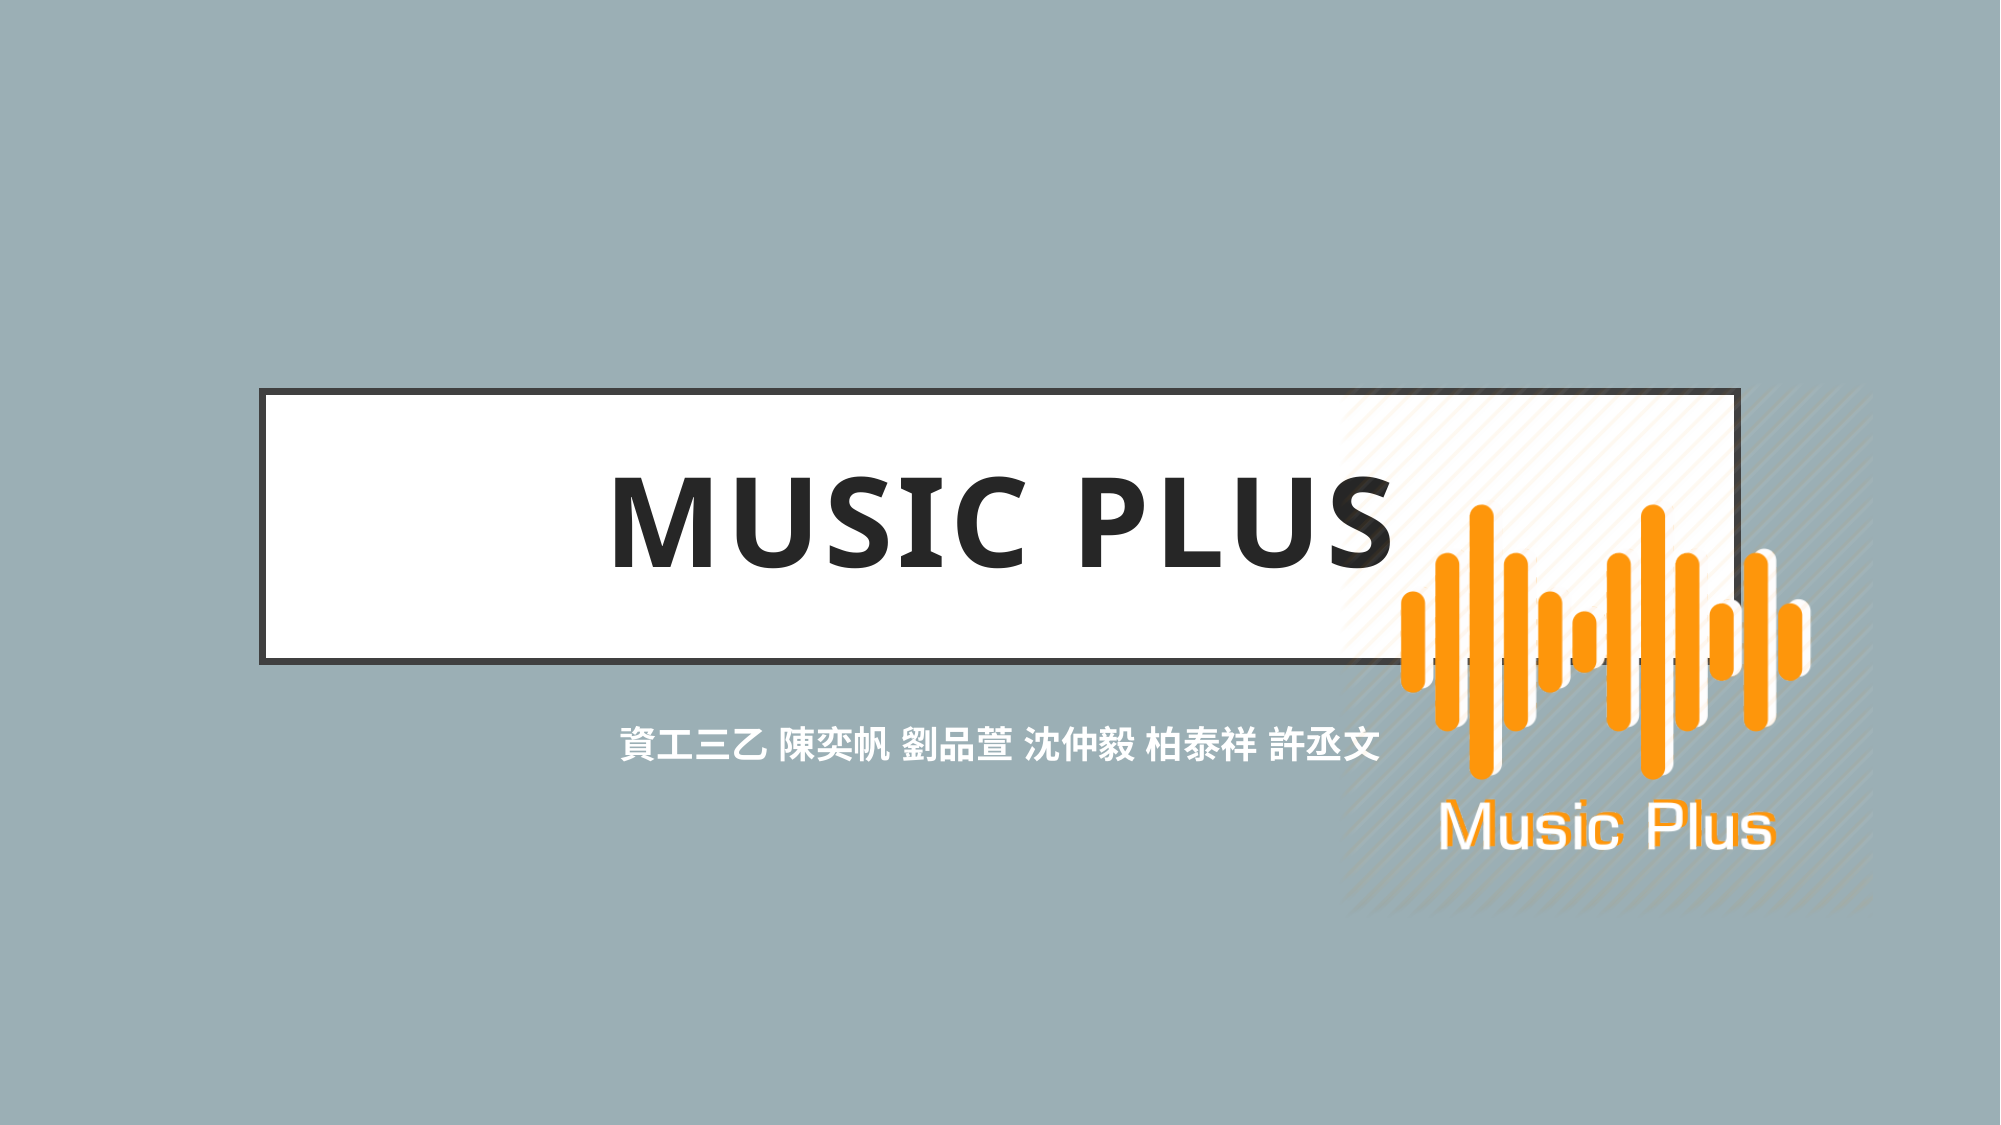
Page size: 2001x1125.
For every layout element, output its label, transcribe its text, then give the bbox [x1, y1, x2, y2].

picture [1338, 383, 1873, 918]
title Music Plus [259, 388, 1338, 665]
subtitle 資工三乙 陳奕帆 劉品萱 沈仲毅 柏泰祥 許丞文 [442, 713, 1338, 918]
